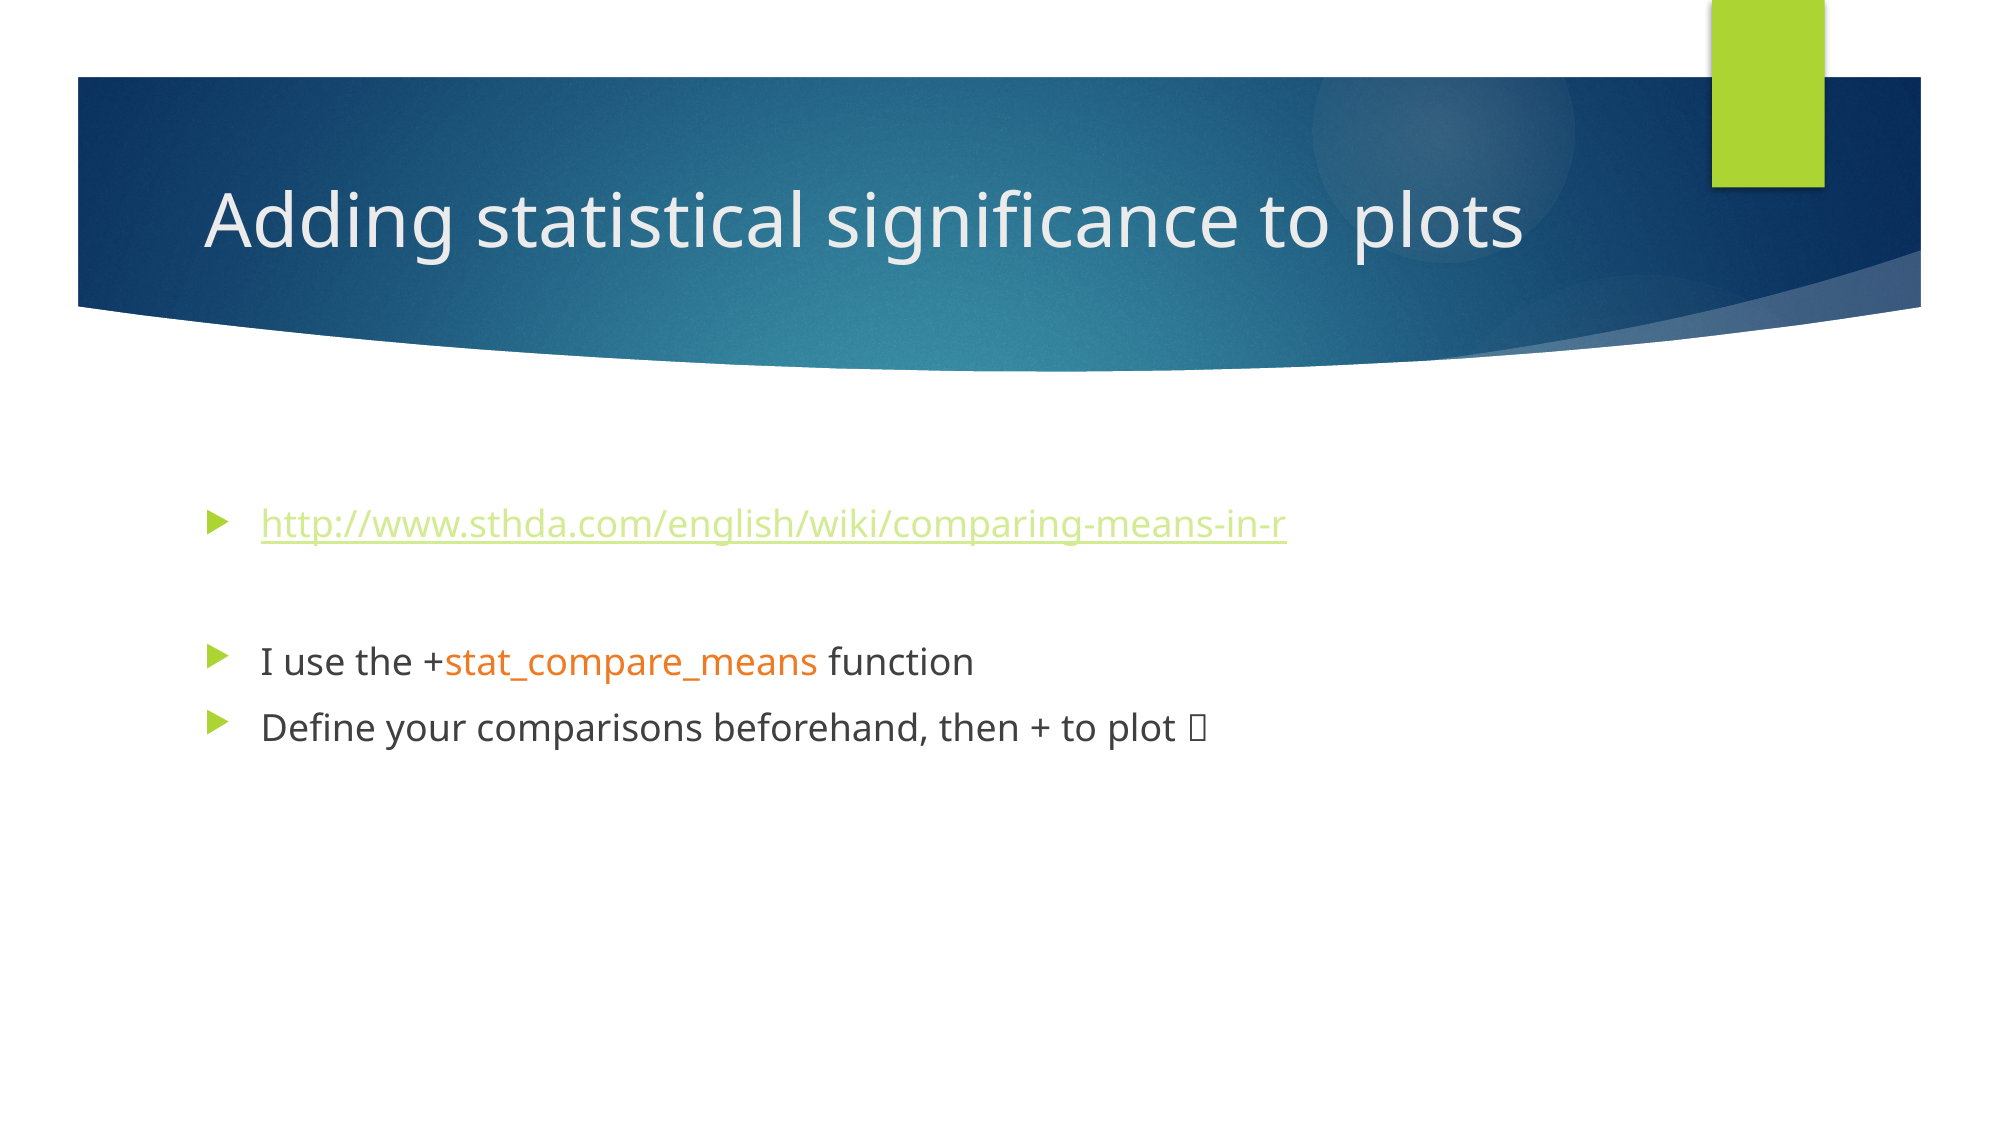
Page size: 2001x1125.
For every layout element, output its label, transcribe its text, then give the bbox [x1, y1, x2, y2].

title Adding statistical significance to plots [189, 159, 1627, 276]
list http://www.sthda.com/english/wiki/comparing-means-in-r I use the +stat_compare_means function Define your comparisons beforehand, then + to plot  [189, 427, 1627, 988]
